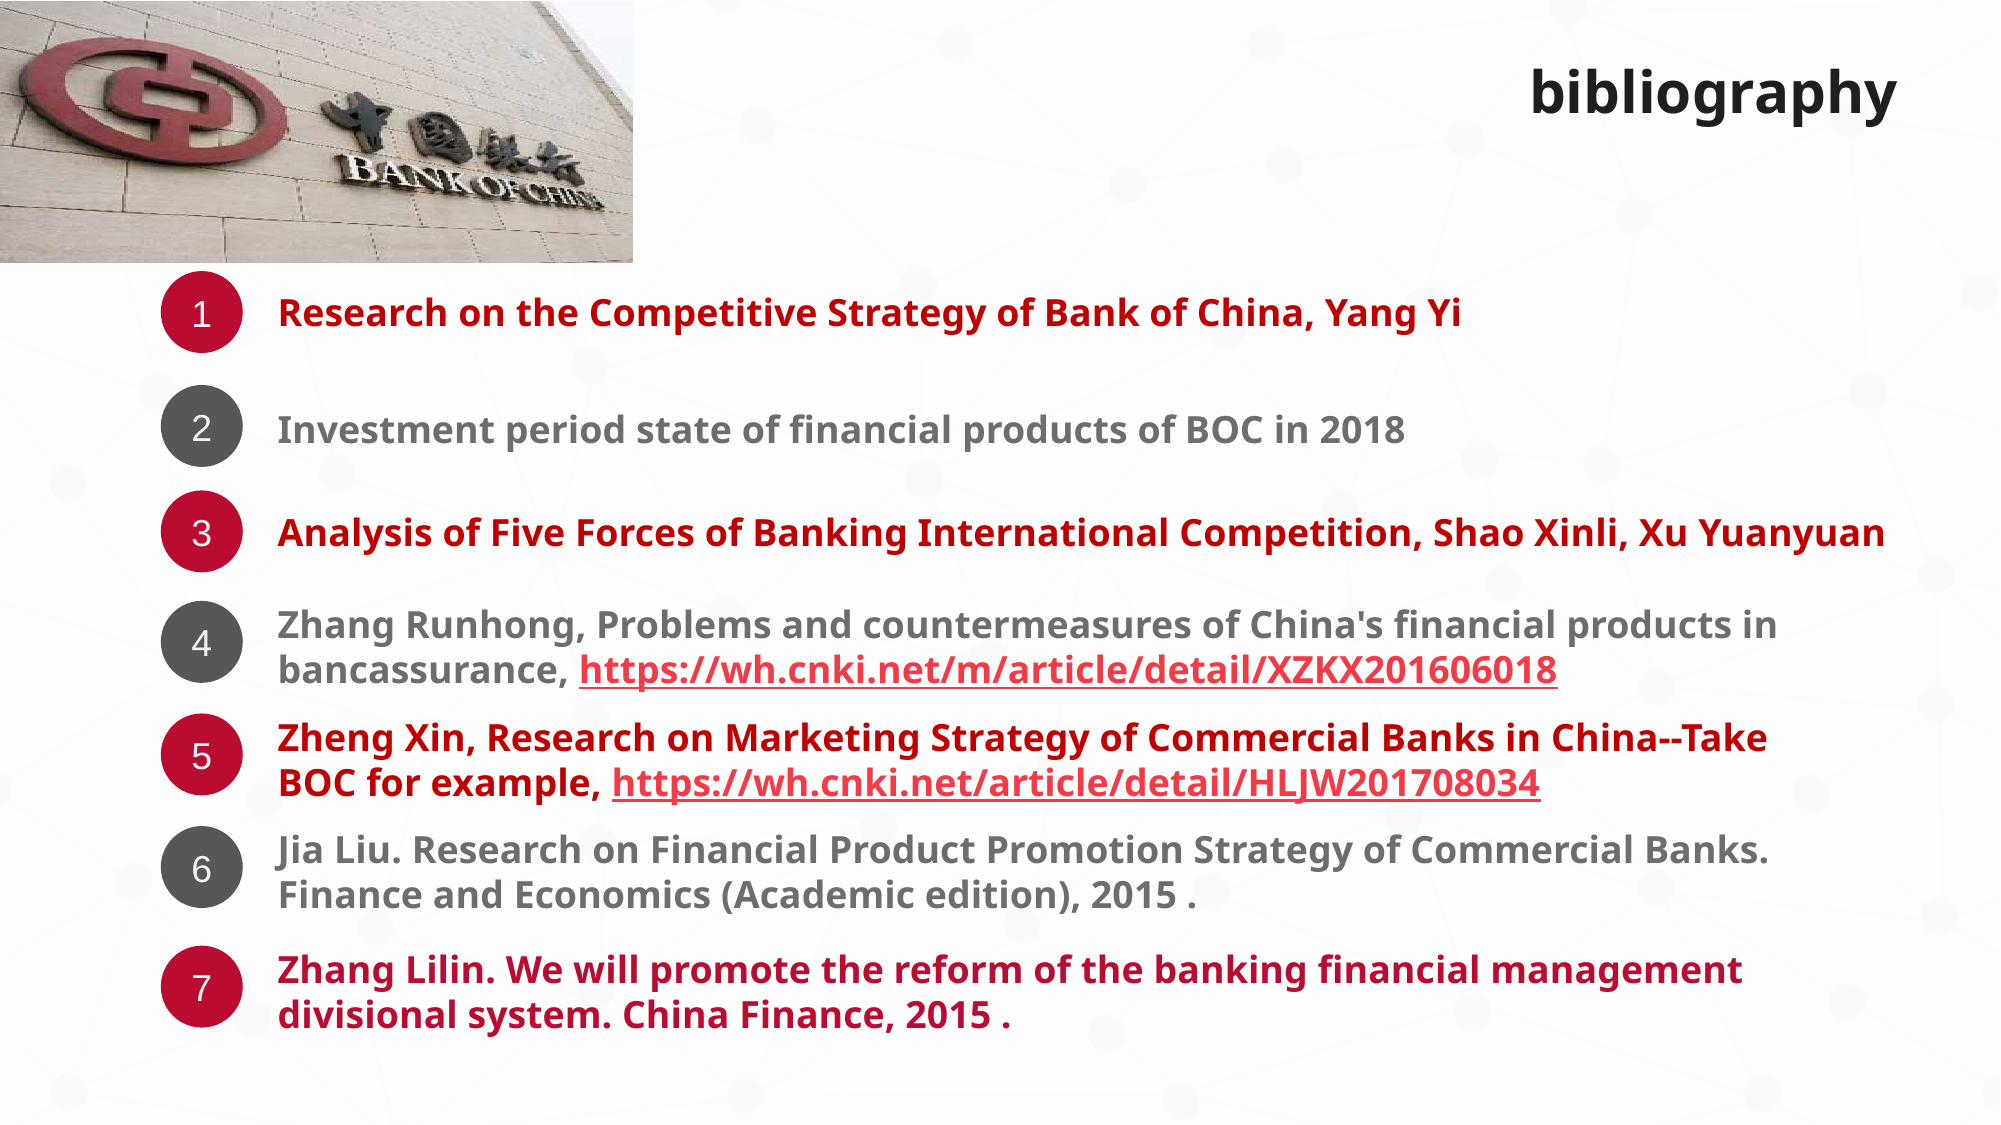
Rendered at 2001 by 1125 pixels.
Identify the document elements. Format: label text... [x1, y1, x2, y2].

picture [0, 1, 633, 263]
text_box 1 [159, 270, 244, 355]
text_box 5 [159, 712, 244, 797]
text_box 4 [159, 599, 244, 684]
text_box 3 [159, 489, 244, 574]
text_box Zhang Lilin. We will promote the reform of the banking financial management divisional system. China Finance, 2015 . [263, 938, 1911, 1044]
text_box Zhang Runhong, Problems and countermeasures of China's financial products in bancassurance, https://wh.cnki.net/m/article/detail/XZKX201606018 [263, 593, 2000, 705]
text_box 6 [159, 825, 244, 910]
text_box bibliography [1514, 47, 1934, 133]
text_box Jia Liu. Research on Financial Product Promotion Strategy of Commercial Banks. Finance and Economics (Academic edition), 2015 . [263, 819, 1822, 924]
text_box 2 [159, 383, 244, 468]
text_box Zheng Xin, Research on Marketing Strategy of Commercial Banks in China--Take BOC for example, https://wh.cnki.net/article/detail/HLJW201708034 [262, 706, 1853, 818]
text_box Investment period state of financial products of BOC in 2018 [263, 398, 1458, 458]
text_box 7 [159, 944, 244, 1029]
text_box Research on the Competitive Strategy of Bank of China, Yang Yi [262, 281, 1506, 342]
text_box Analysis of Five Forces of Banking International Competition, Shao Xinli, Xu Yuanyuan [263, 501, 1945, 561]
